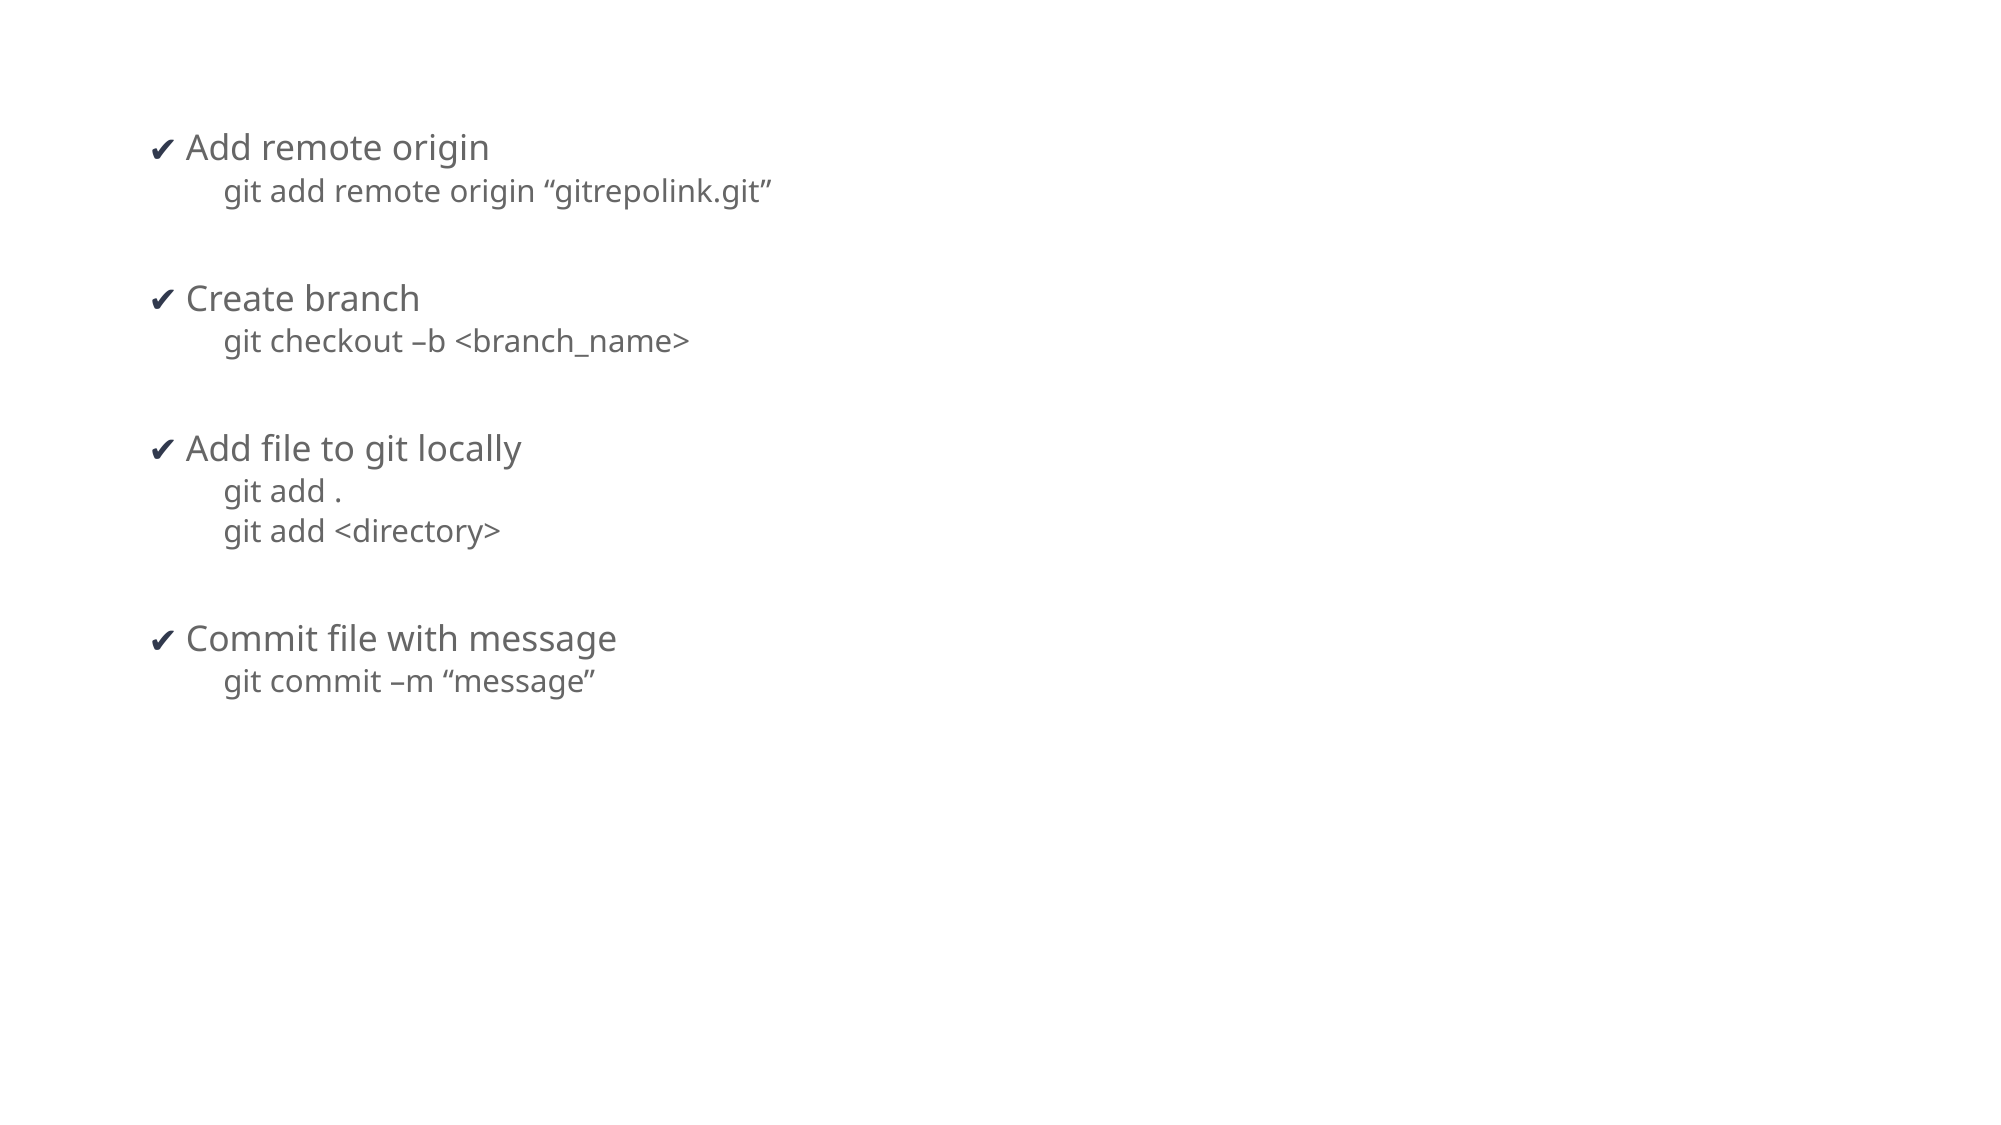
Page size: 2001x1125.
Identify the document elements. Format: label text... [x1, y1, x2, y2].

list Add remote origin git add remote origin “gitrepolink.git” Create branch git checkout –b <branch_name> Add file to git locally git add . git add <directory> Commit file with message git commit –m “message” [133, 126, 1859, 1000]
